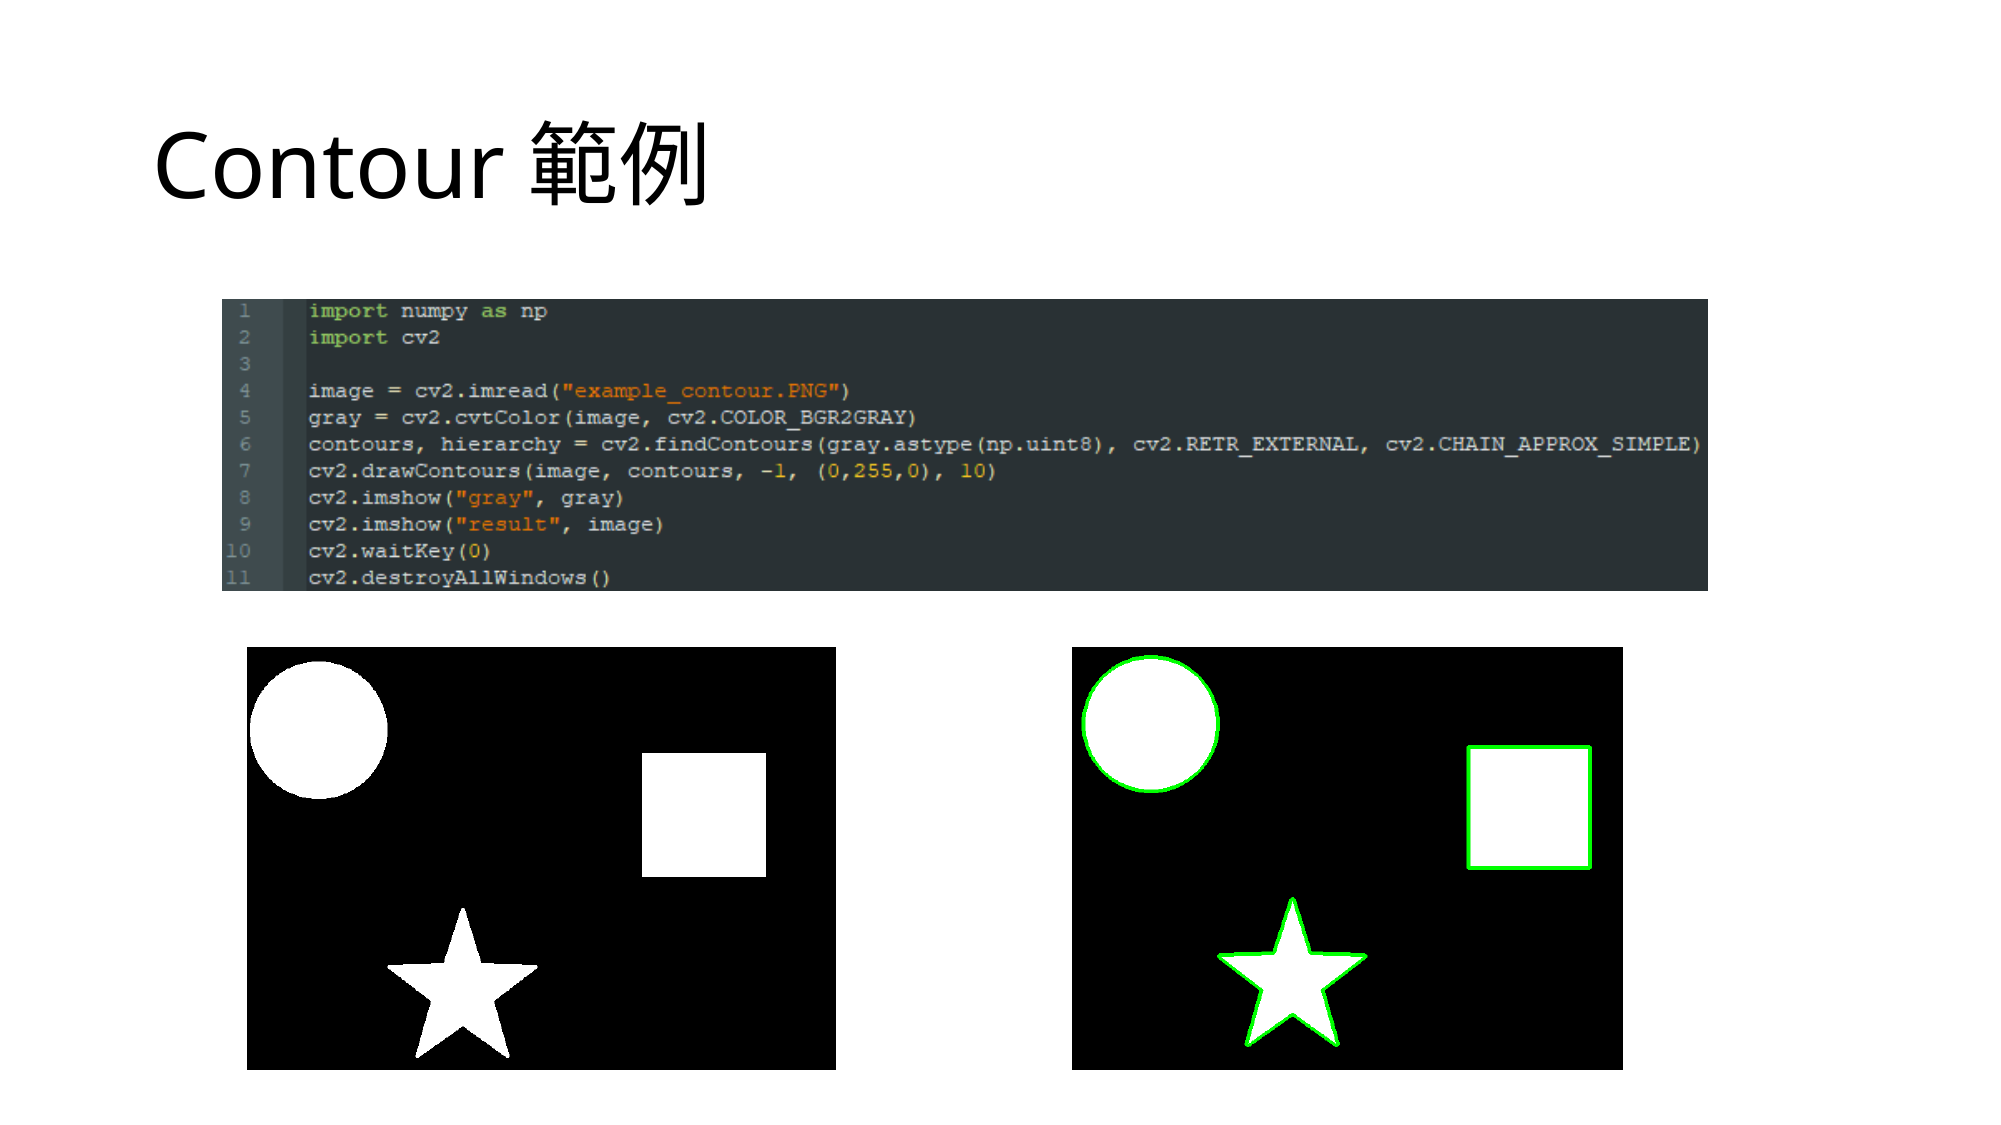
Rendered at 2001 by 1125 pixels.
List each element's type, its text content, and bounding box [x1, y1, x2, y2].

picture [247, 647, 836, 1070]
title Contour範例 [137, 59, 1863, 278]
picture [222, 299, 1708, 591]
picture [1072, 647, 1623, 1070]
